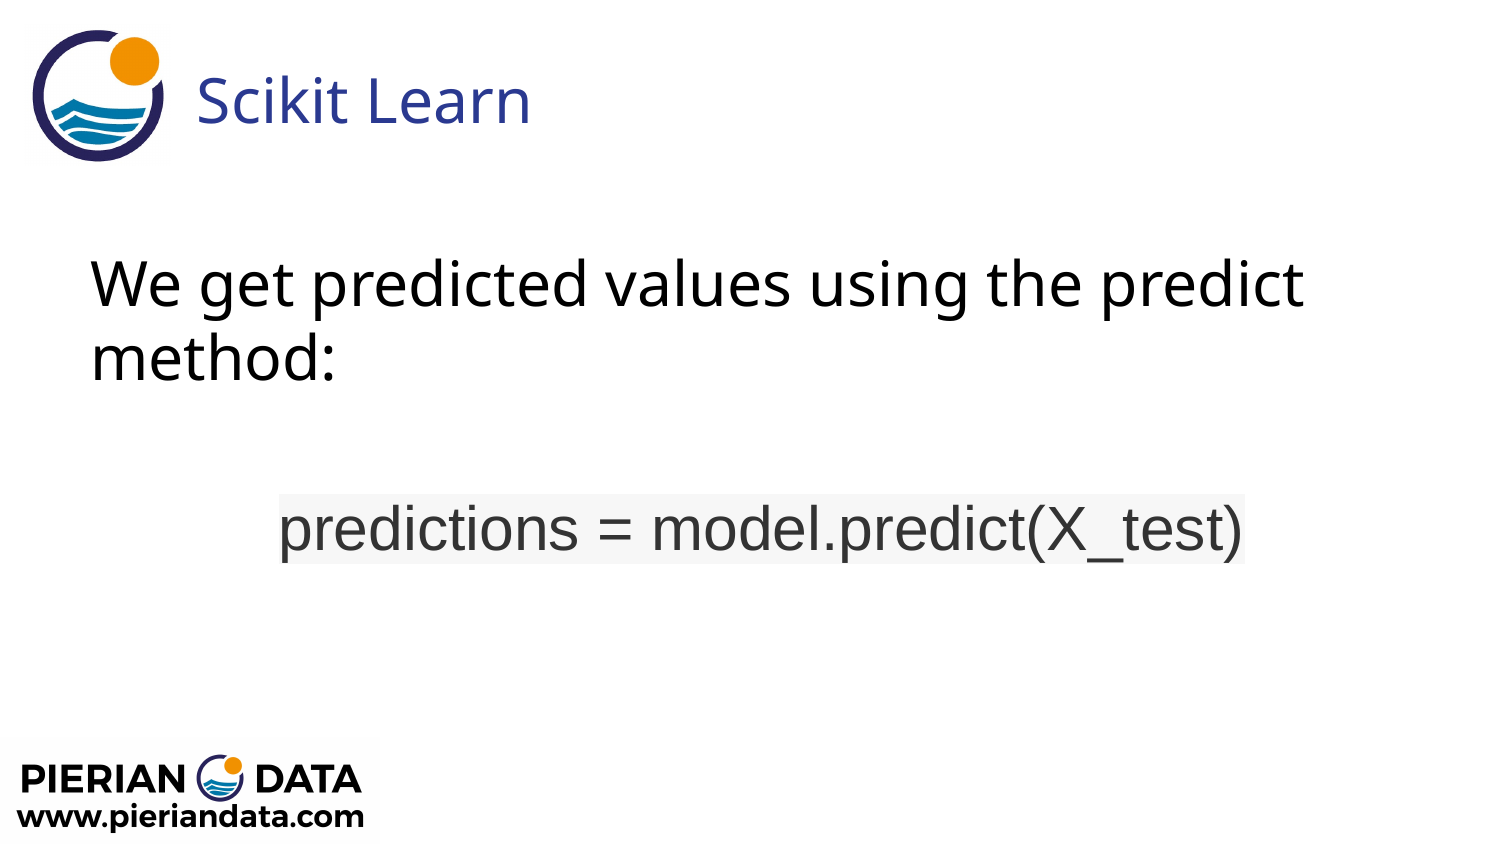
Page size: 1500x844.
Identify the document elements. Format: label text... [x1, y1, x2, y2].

text_box [176, 34, 1330, 157]
text_box We get predicted values using the predict method: predictions = model.predict(X_test) [74, 228, 1449, 712]
picture [24, 24, 172, 167]
text_box Scikit Learn [181, 45, 1500, 146]
picture [0, 736, 381, 844]
